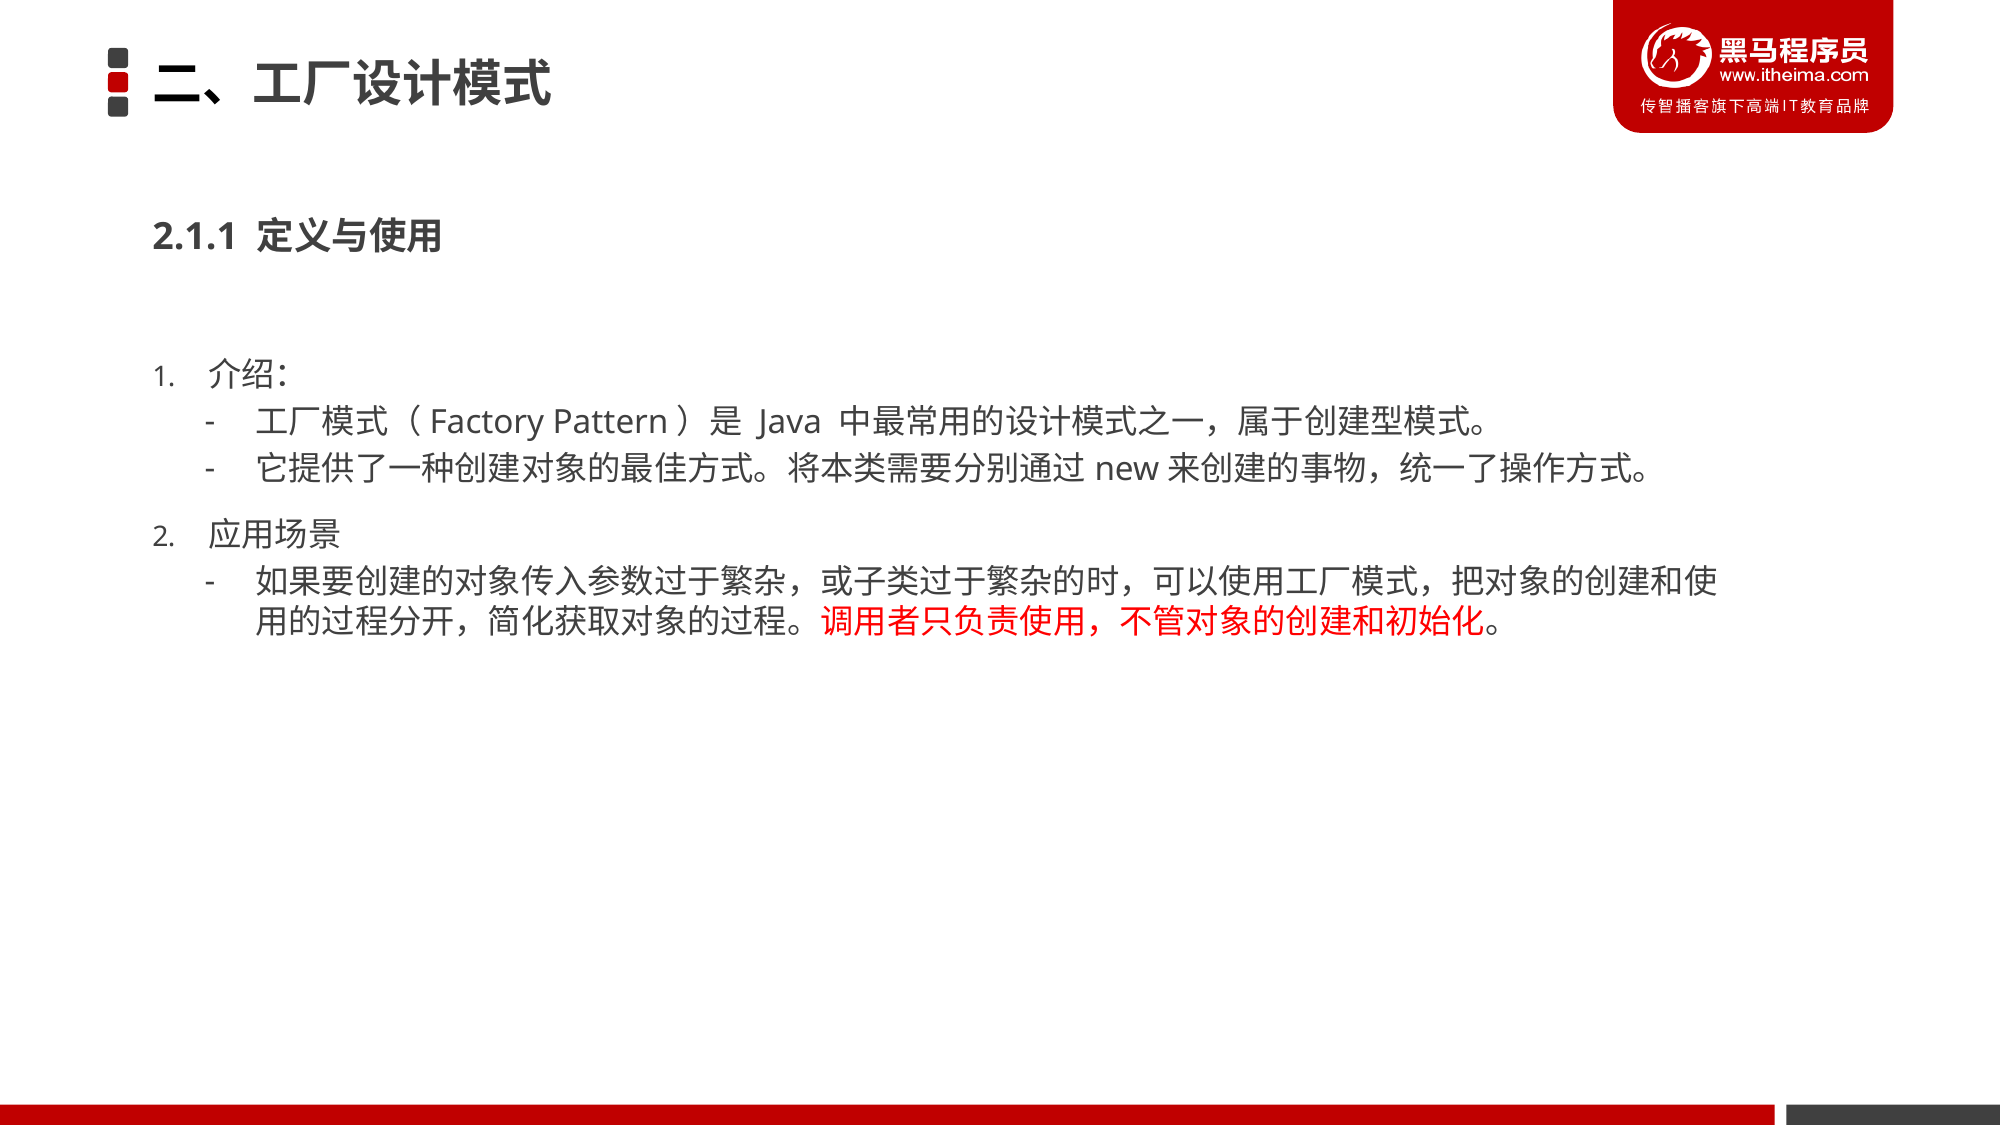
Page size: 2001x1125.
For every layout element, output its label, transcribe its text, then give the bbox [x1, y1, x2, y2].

picture [1616, 11, 1894, 125]
title 二、工厂设计模式 [137, 38, 1577, 124]
list 介绍： 工厂模式（Factory Pattern）是 Java 中最常用的设计模式之一，属于创建型模式。 它提供了一种创建对象的最佳方式。将本类需要分别通过new来创建的事物，统一了操作方式。 应用场景 如果要创建的对象传入参数过于繁杂，或子类过于繁杂的时，可以使用工厂模式，把对象的创建和使用的过程分开，简化获取对象的过程。调用者只负责使用，不管对象的创建和初始化。 [137, 326, 1753, 1019]
list 2.1.1 定义与使用 [137, 192, 1753, 277]
